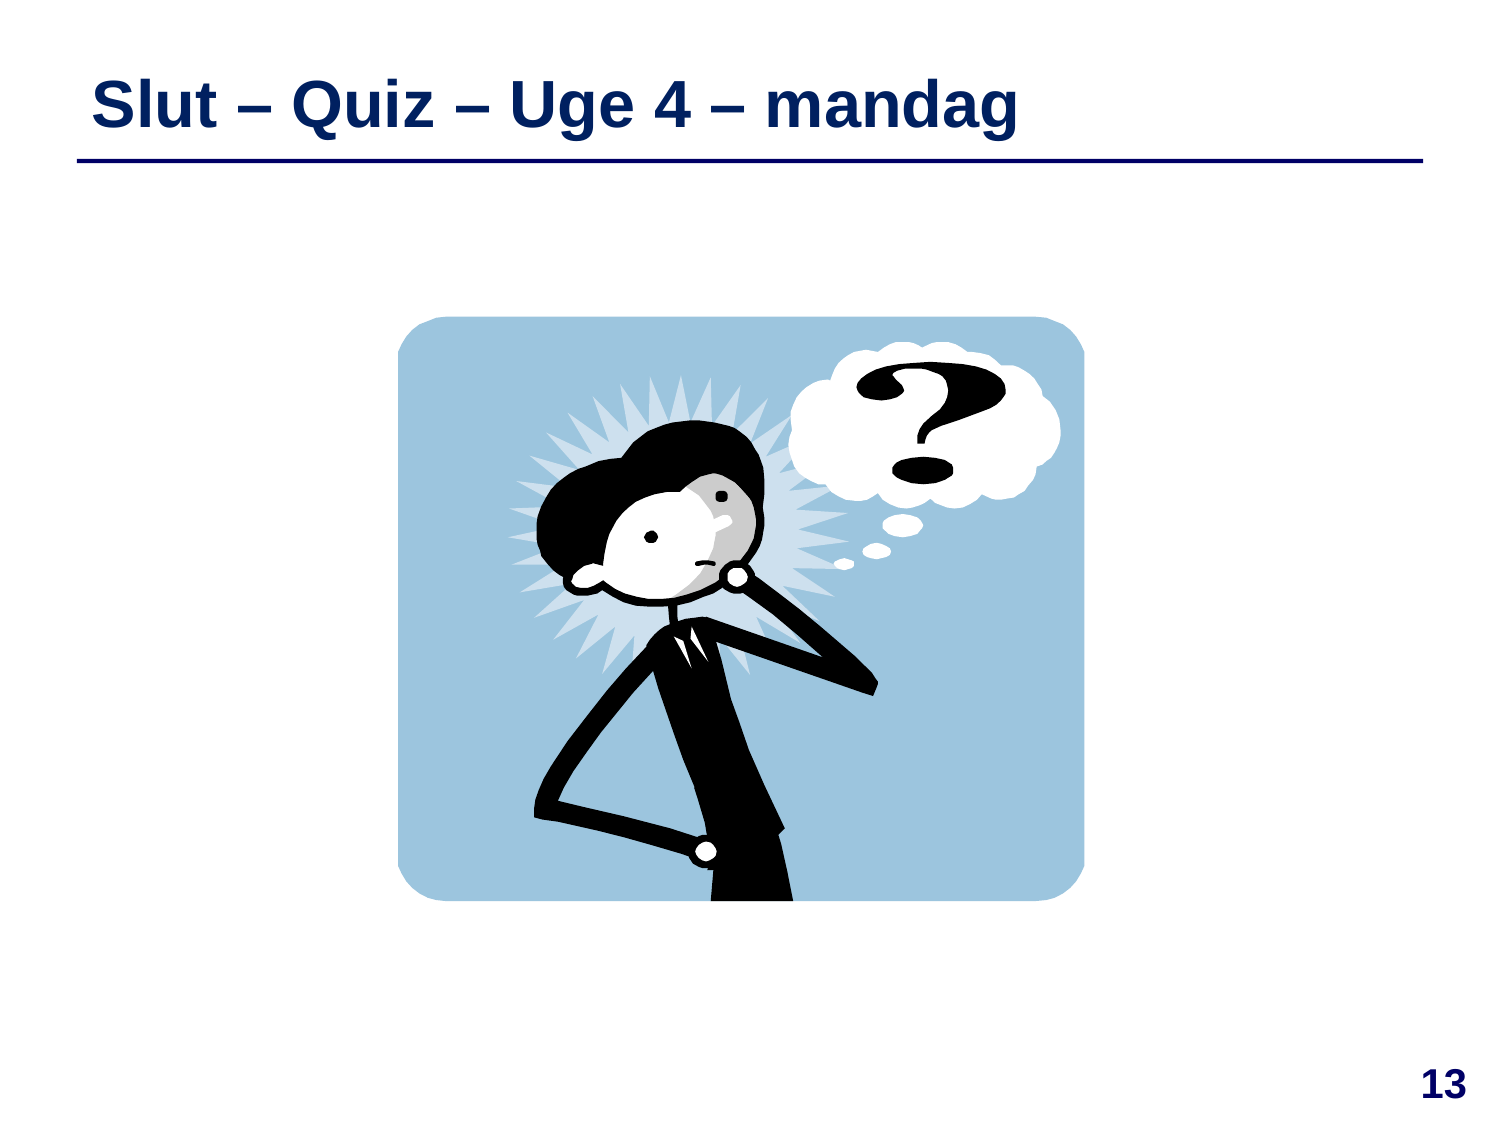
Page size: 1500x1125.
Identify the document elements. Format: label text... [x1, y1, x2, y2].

title Slut – Quiz – Uge 4 – mandag [76, 42, 1341, 159]
picture [395, 314, 1087, 904]
text_box 13 [1387, 1049, 1500, 1125]
